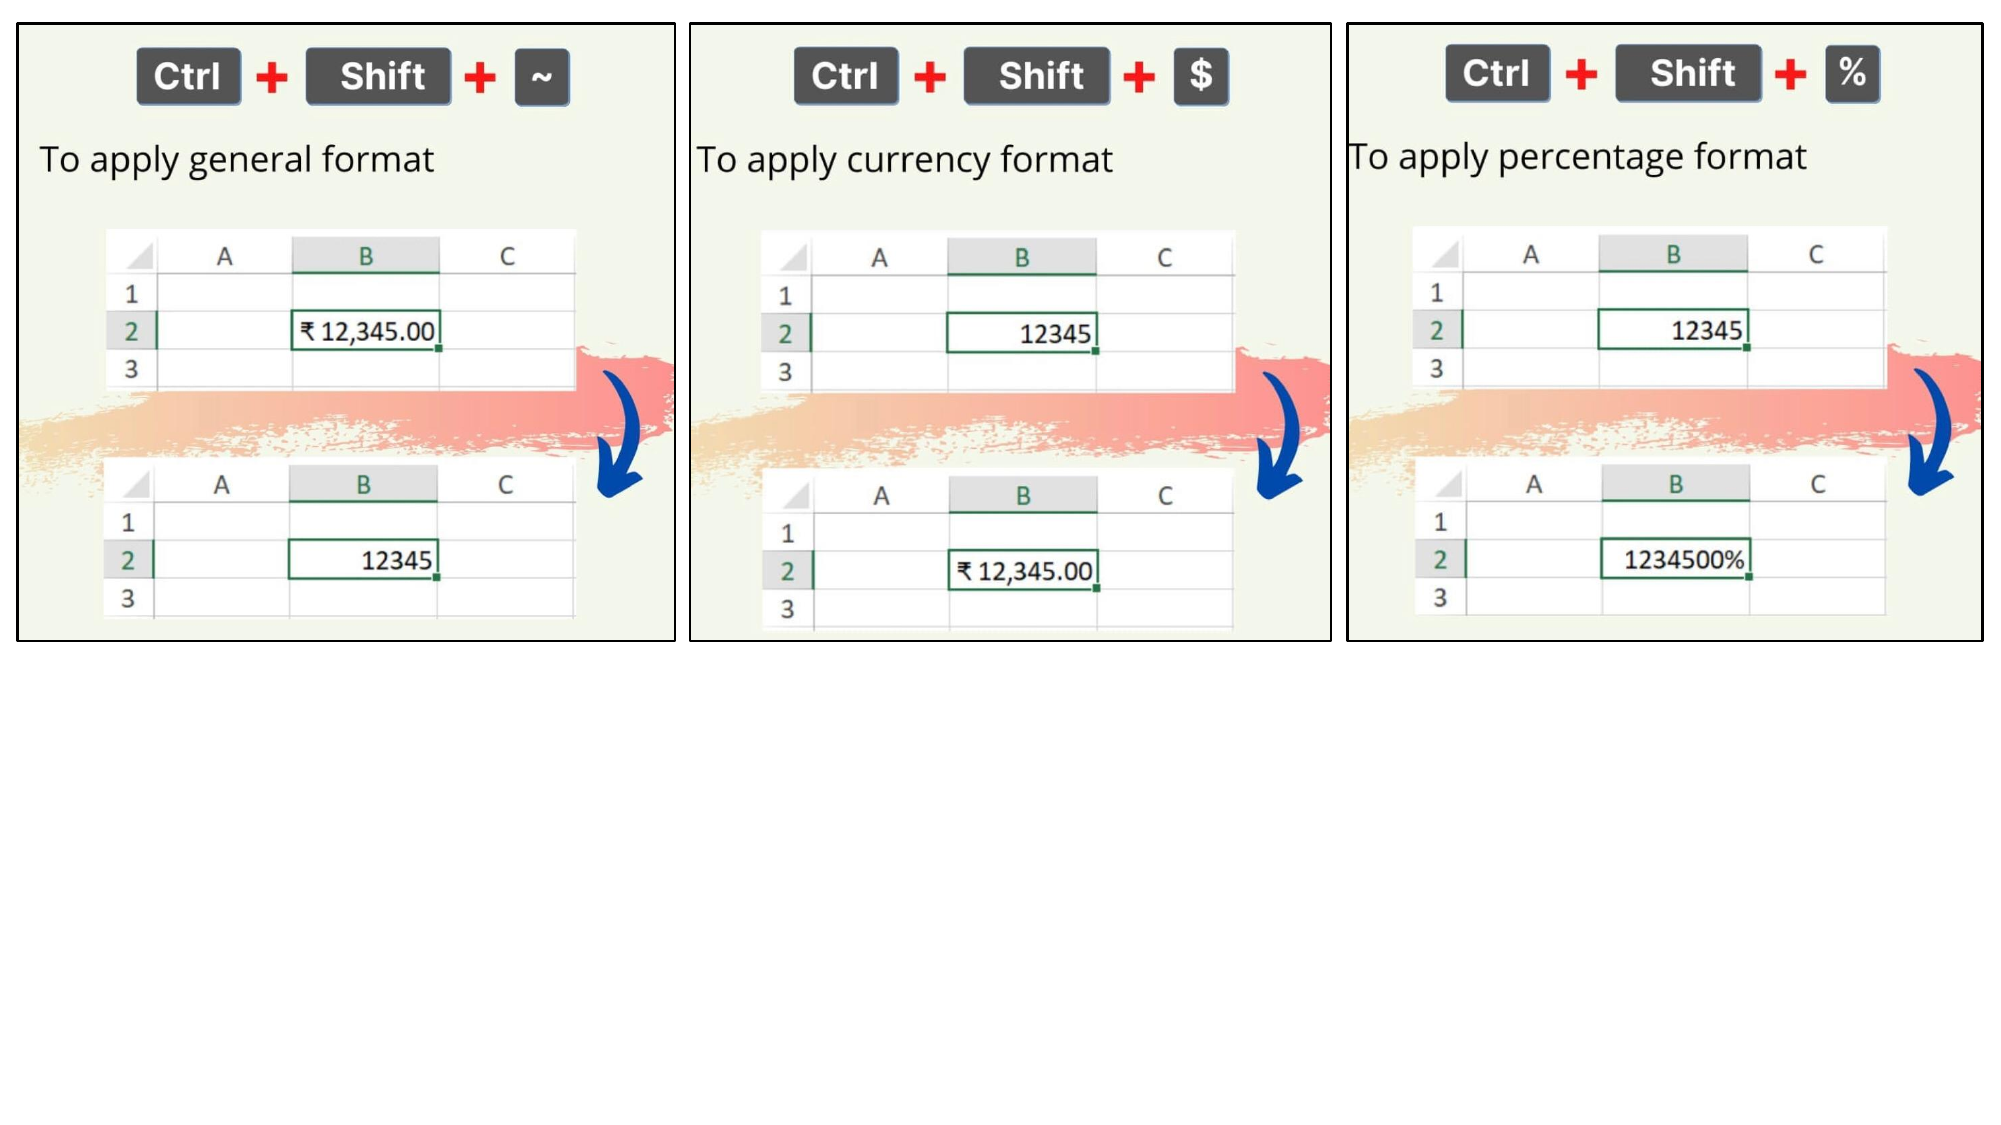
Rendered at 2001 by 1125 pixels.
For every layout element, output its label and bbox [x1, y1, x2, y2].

picture [1348, 24, 1982, 640]
picture [18, 24, 674, 640]
picture [691, 24, 1330, 640]
